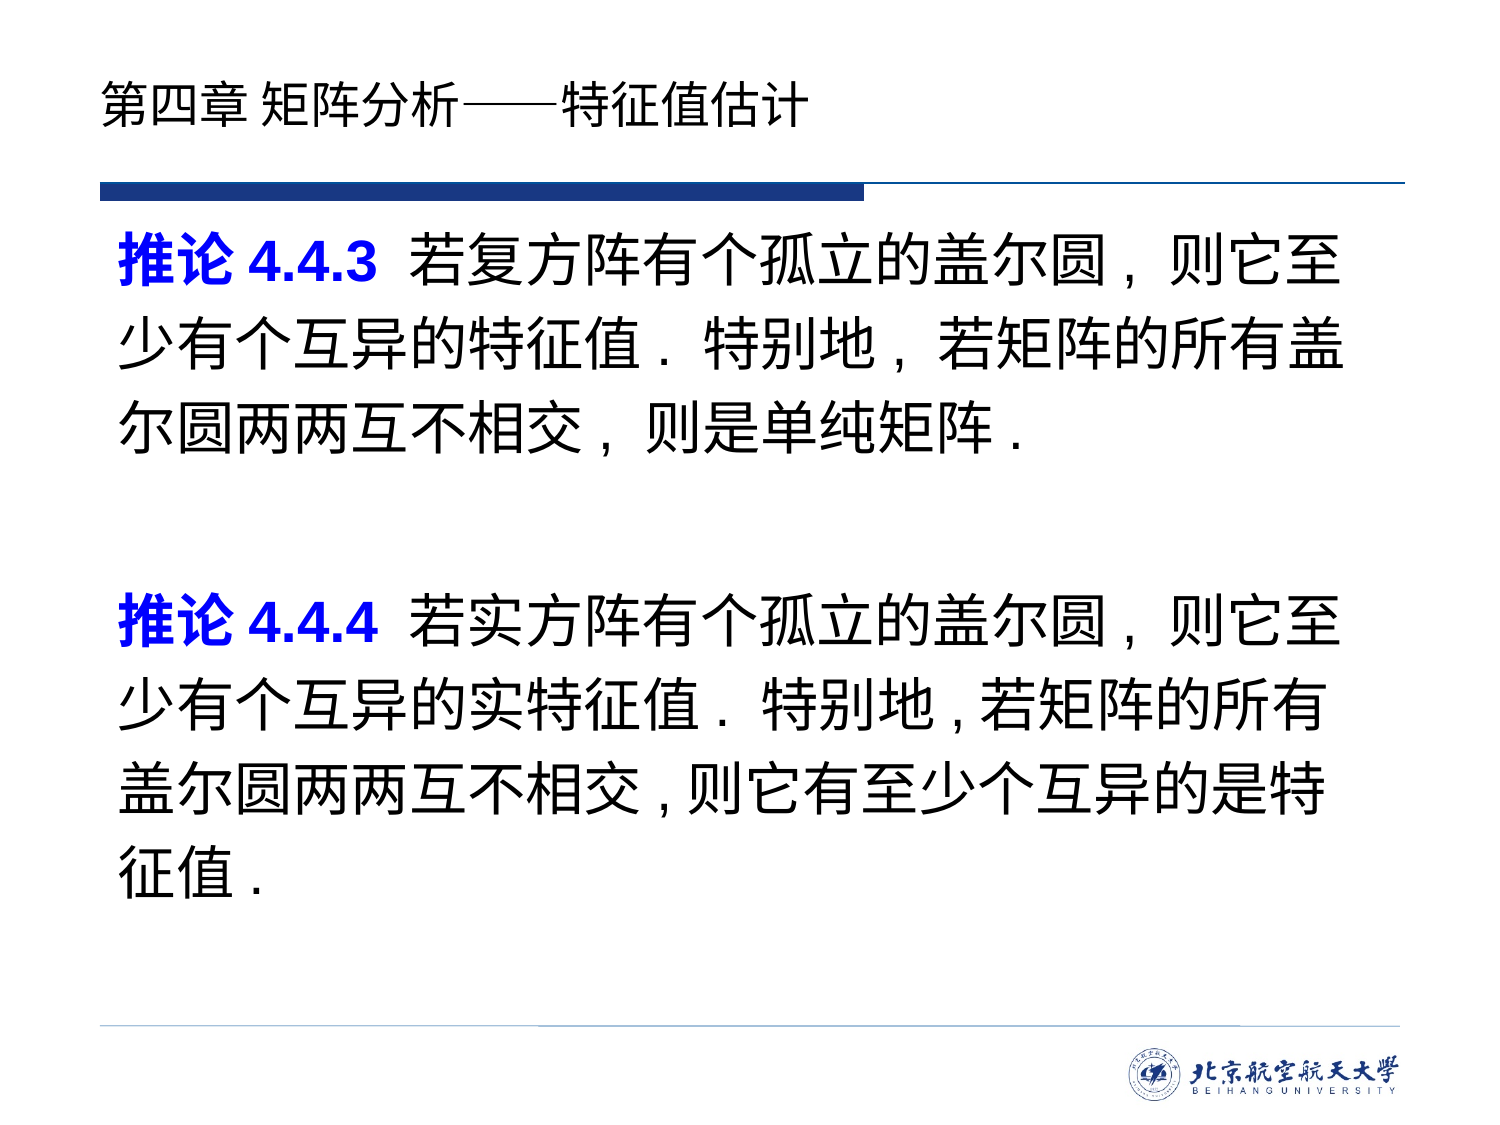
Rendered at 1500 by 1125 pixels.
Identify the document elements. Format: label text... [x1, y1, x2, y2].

picture [1114, 1041, 1412, 1108]
title 第四章 矩阵分析——特征值估计 [83, 29, 1397, 141]
